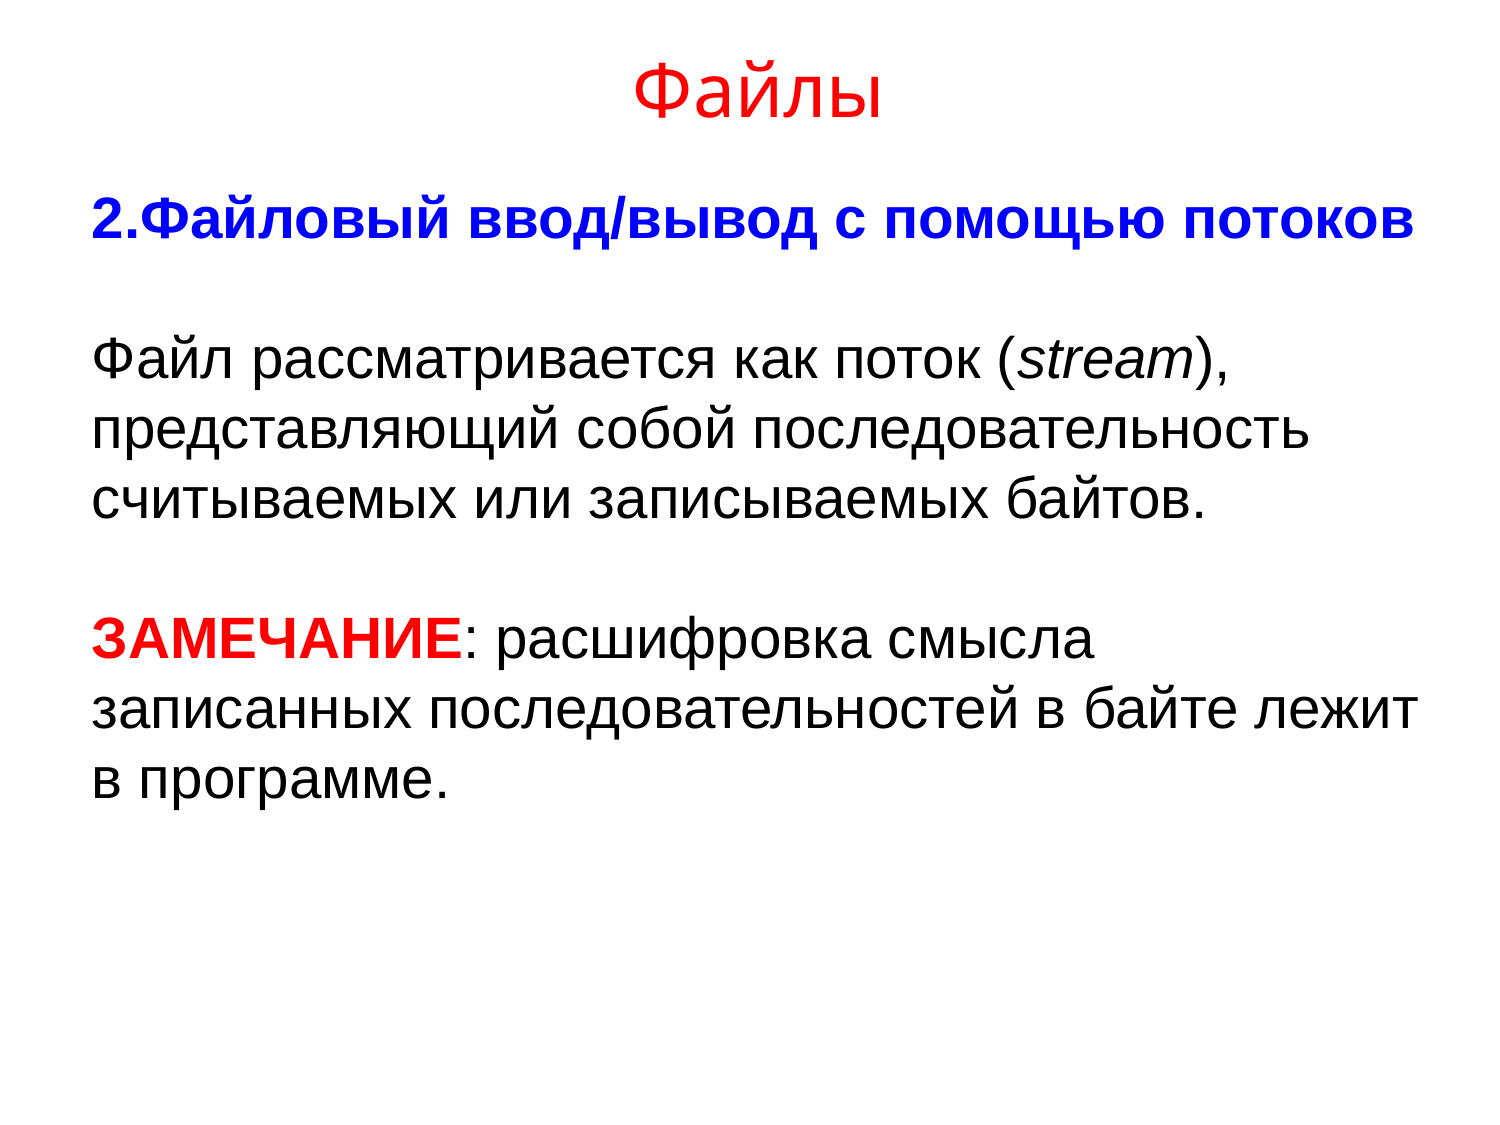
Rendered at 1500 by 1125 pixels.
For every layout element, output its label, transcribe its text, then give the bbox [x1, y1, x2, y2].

title Файлы [17, 0, 1500, 208]
text_box 2.Файловый ввод/вывод с помощью потоков Файл рассматривается как поток (stream), представляющий собой последовательность считываемых или записываемых байтов. ЗАМЕЧАНИЕ: расшифровка смысла записанных последовательностей в байте лежит в программе. [76, 172, 1436, 468]
